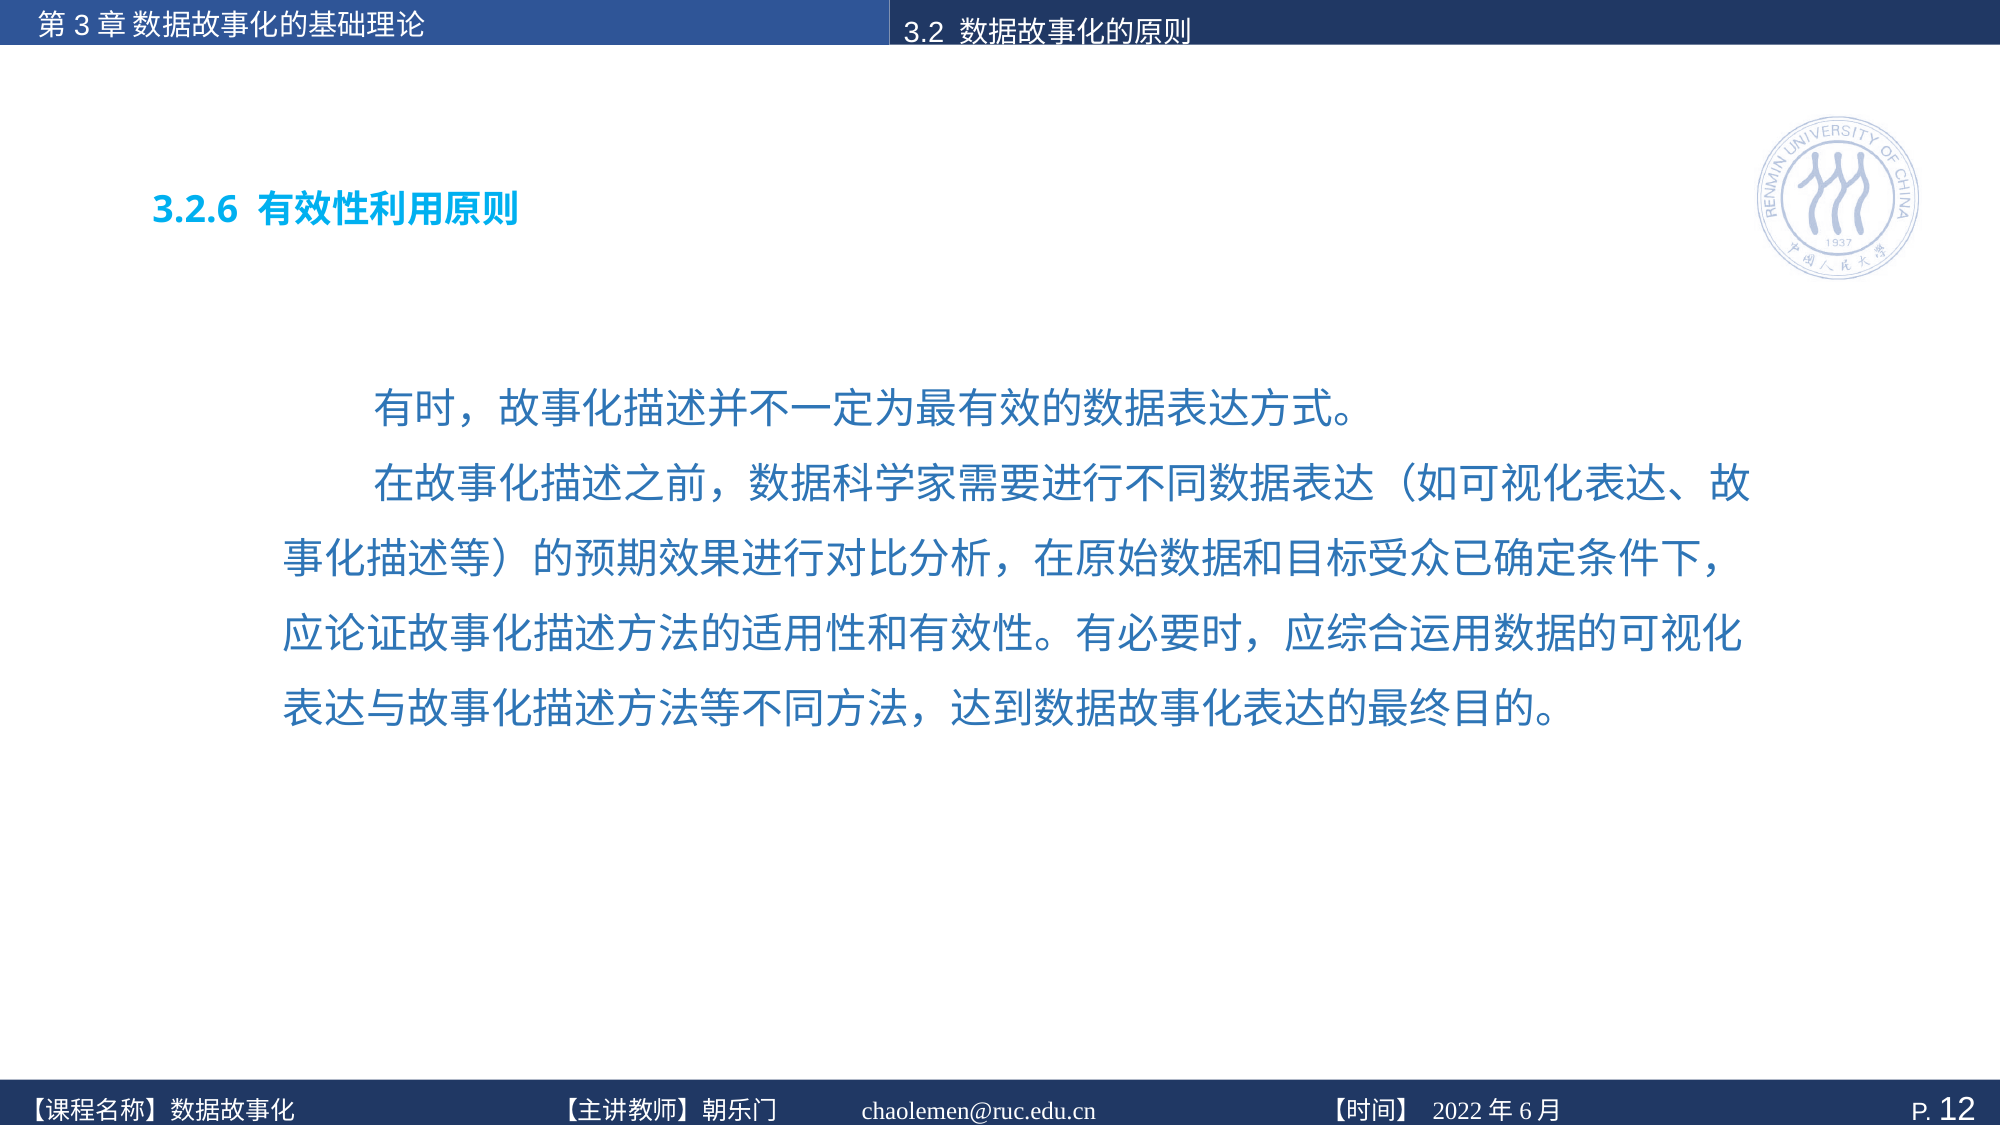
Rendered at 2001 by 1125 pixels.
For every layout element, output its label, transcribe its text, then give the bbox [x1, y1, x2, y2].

text_box 3.2.6 有效性利用原则 [137, 172, 1141, 237]
text_box 有时，故事化描述并不一定为最有效的数据表达方式。 在故事化描述之前，数据科学家需要进行不同数据表达（如可视化表达、故事化描述等）的预期效果进行对比分析，在原始数据和目标受众已确定条件下，应论证故事化描述方法的适用性和有效性。有必要时，应综合运用数据的可视化表达与故事化描述方法等不同方法，达到数据故事化表达的最终目的。 [267, 349, 1768, 740]
